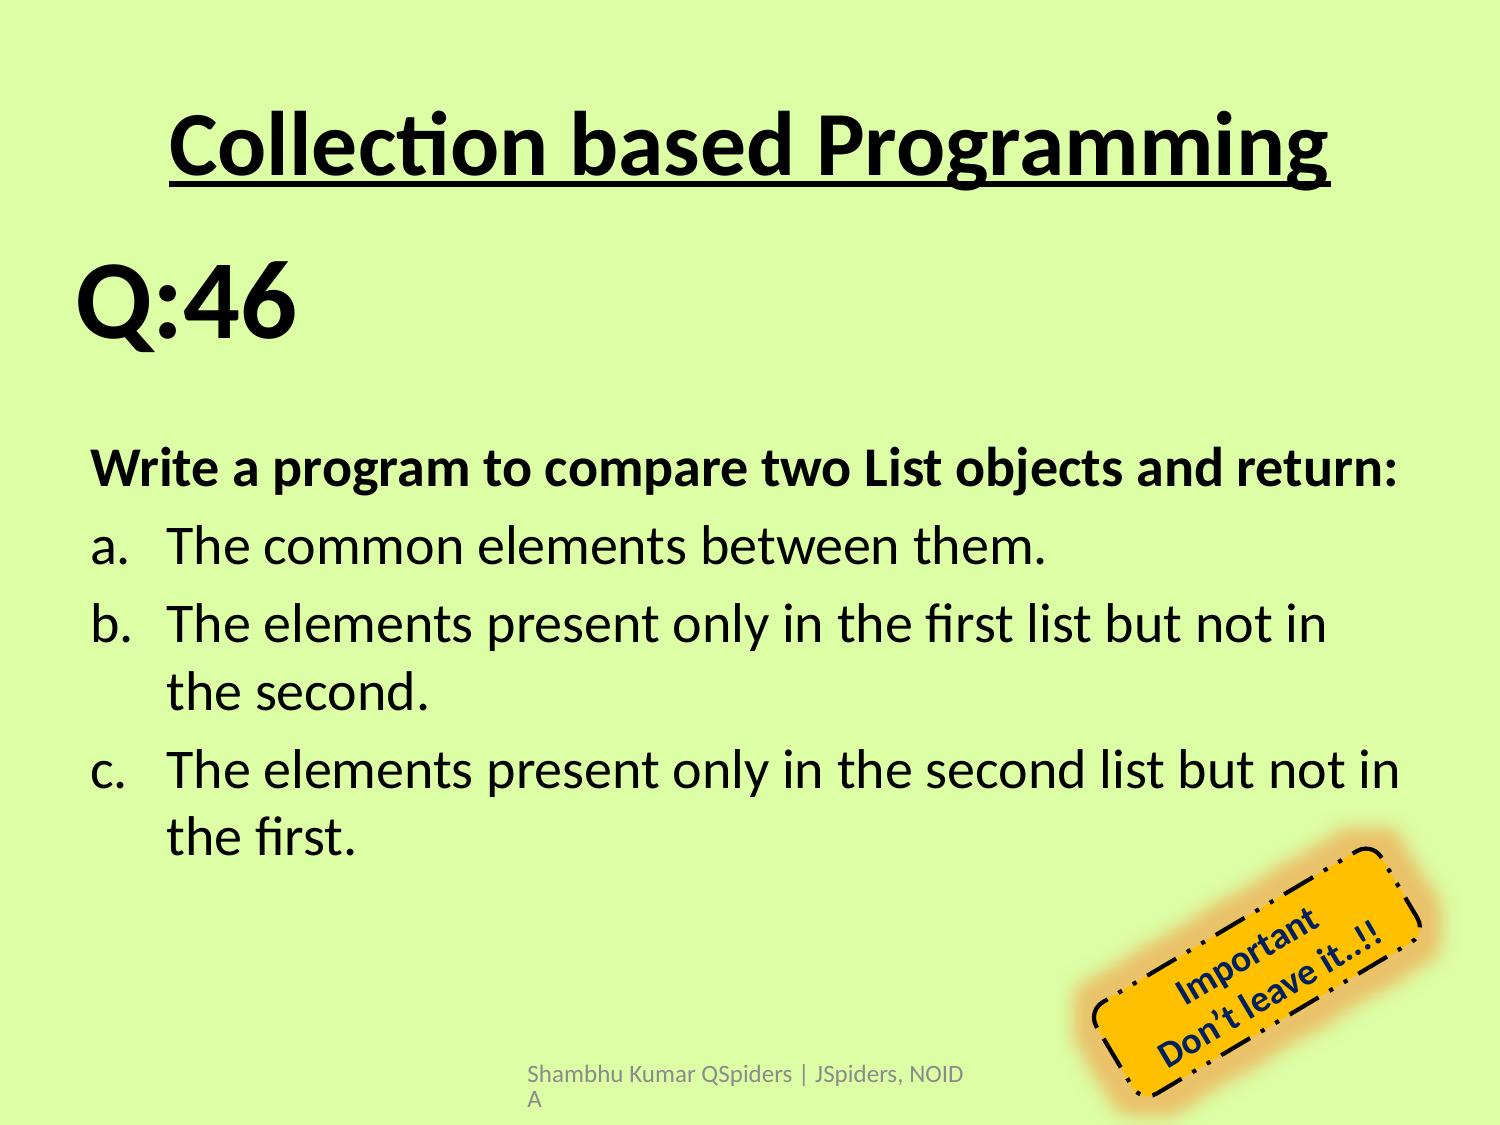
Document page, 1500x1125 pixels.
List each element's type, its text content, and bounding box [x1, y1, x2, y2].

slide_number Q:46 [50, 200, 313, 388]
list Write a program to compare two List objects and return: The common elements between them. The elements present only in the first list but not in the second. The elements present only in the second list but not in the first. [75, 187, 1425, 950]
footer Shambhu Kumar QSpiders | JSpiders, NOIDA [512, 1042, 988, 1103]
text_box Important Don’t leave it..!! [1091, 846, 1422, 1098]
title Collection based Programming [75, 45, 1425, 187]
